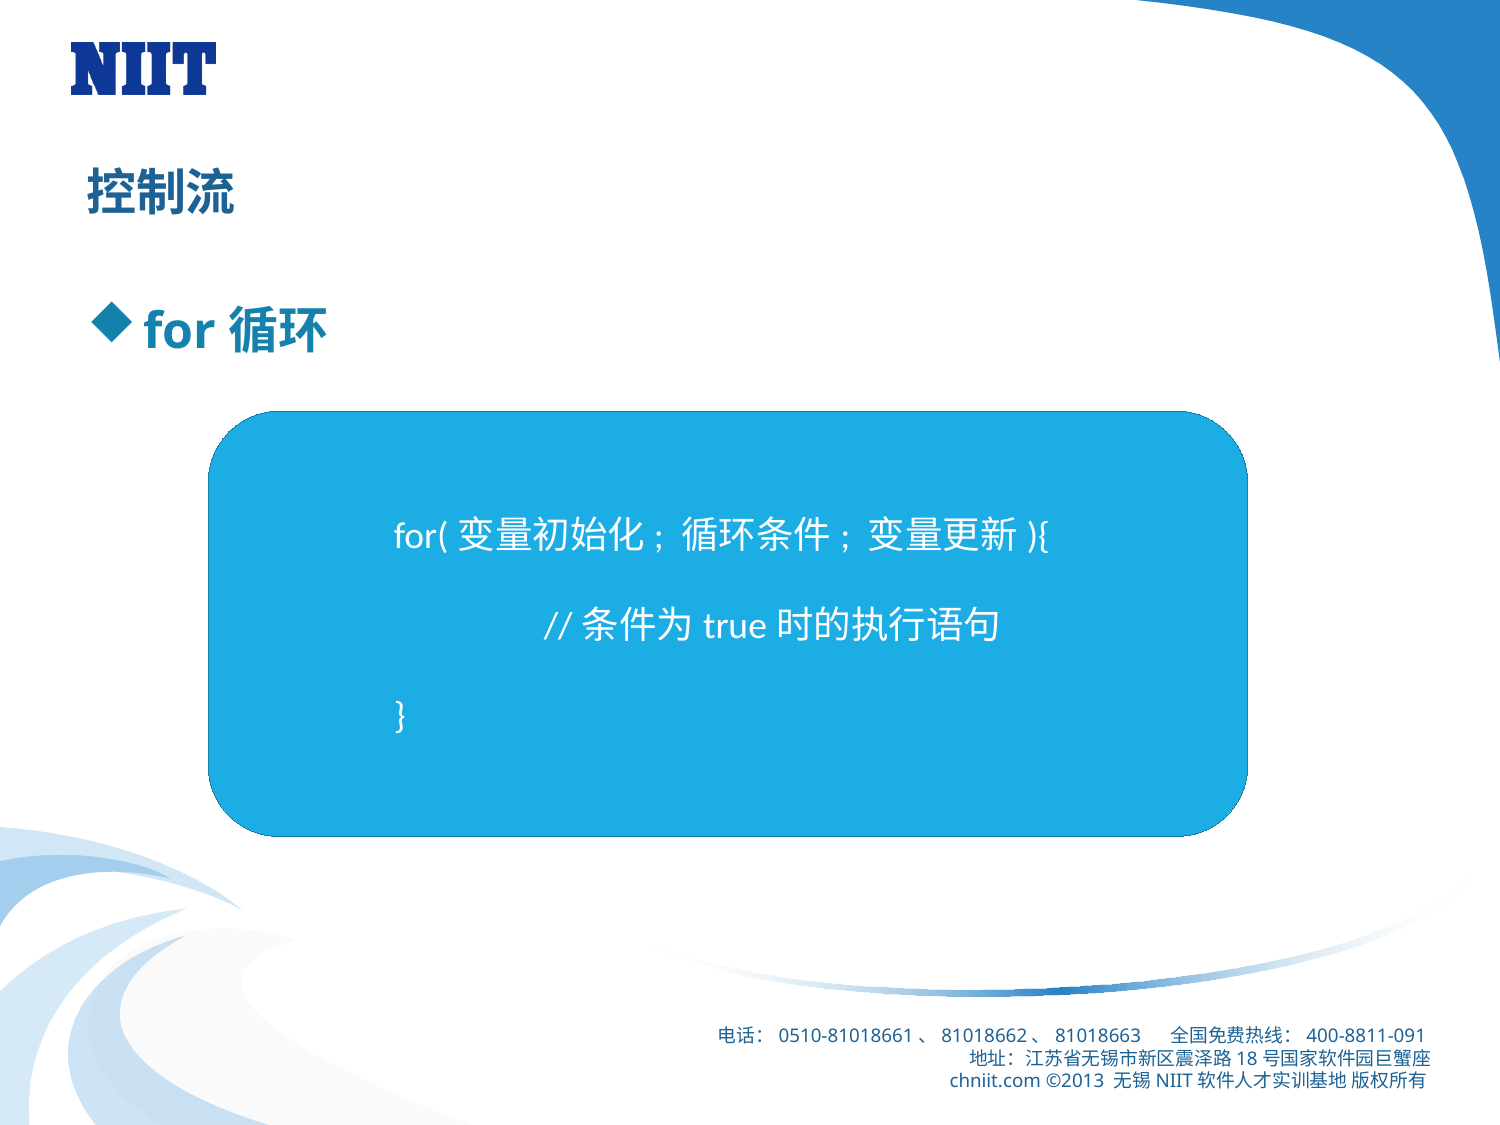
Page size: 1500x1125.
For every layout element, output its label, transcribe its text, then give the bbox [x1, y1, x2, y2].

title 控制流 [71, 131, 1422, 250]
list for循环 [72, 291, 1425, 983]
text_box for(变量初始化; 循环条件; 变量更新){ //条件为true时的执行语句 } [205, 408, 1251, 840]
picture [71, 42, 216, 95]
